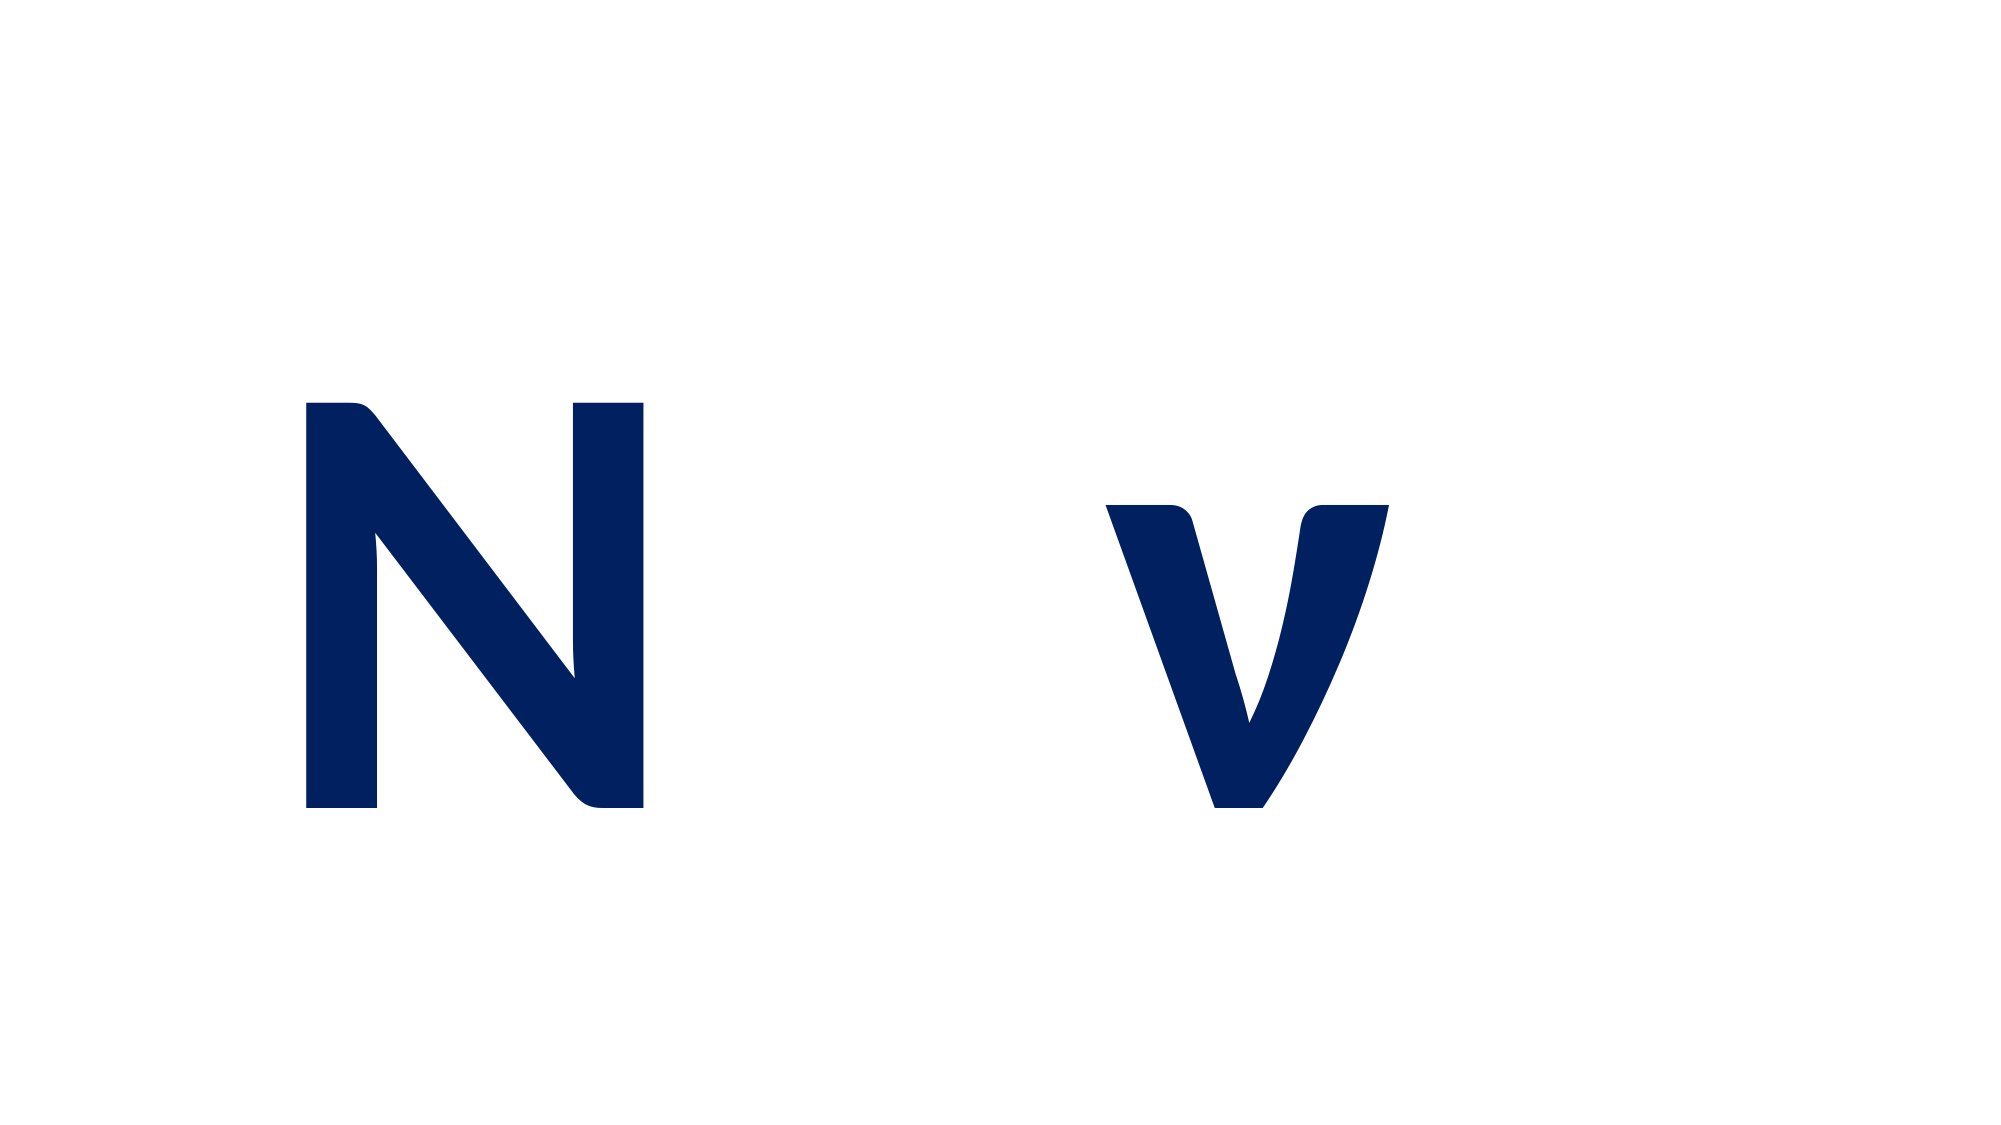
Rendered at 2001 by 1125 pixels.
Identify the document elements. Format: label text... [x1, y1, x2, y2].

text_box Ν ν [254, 176, 1746, 941]
